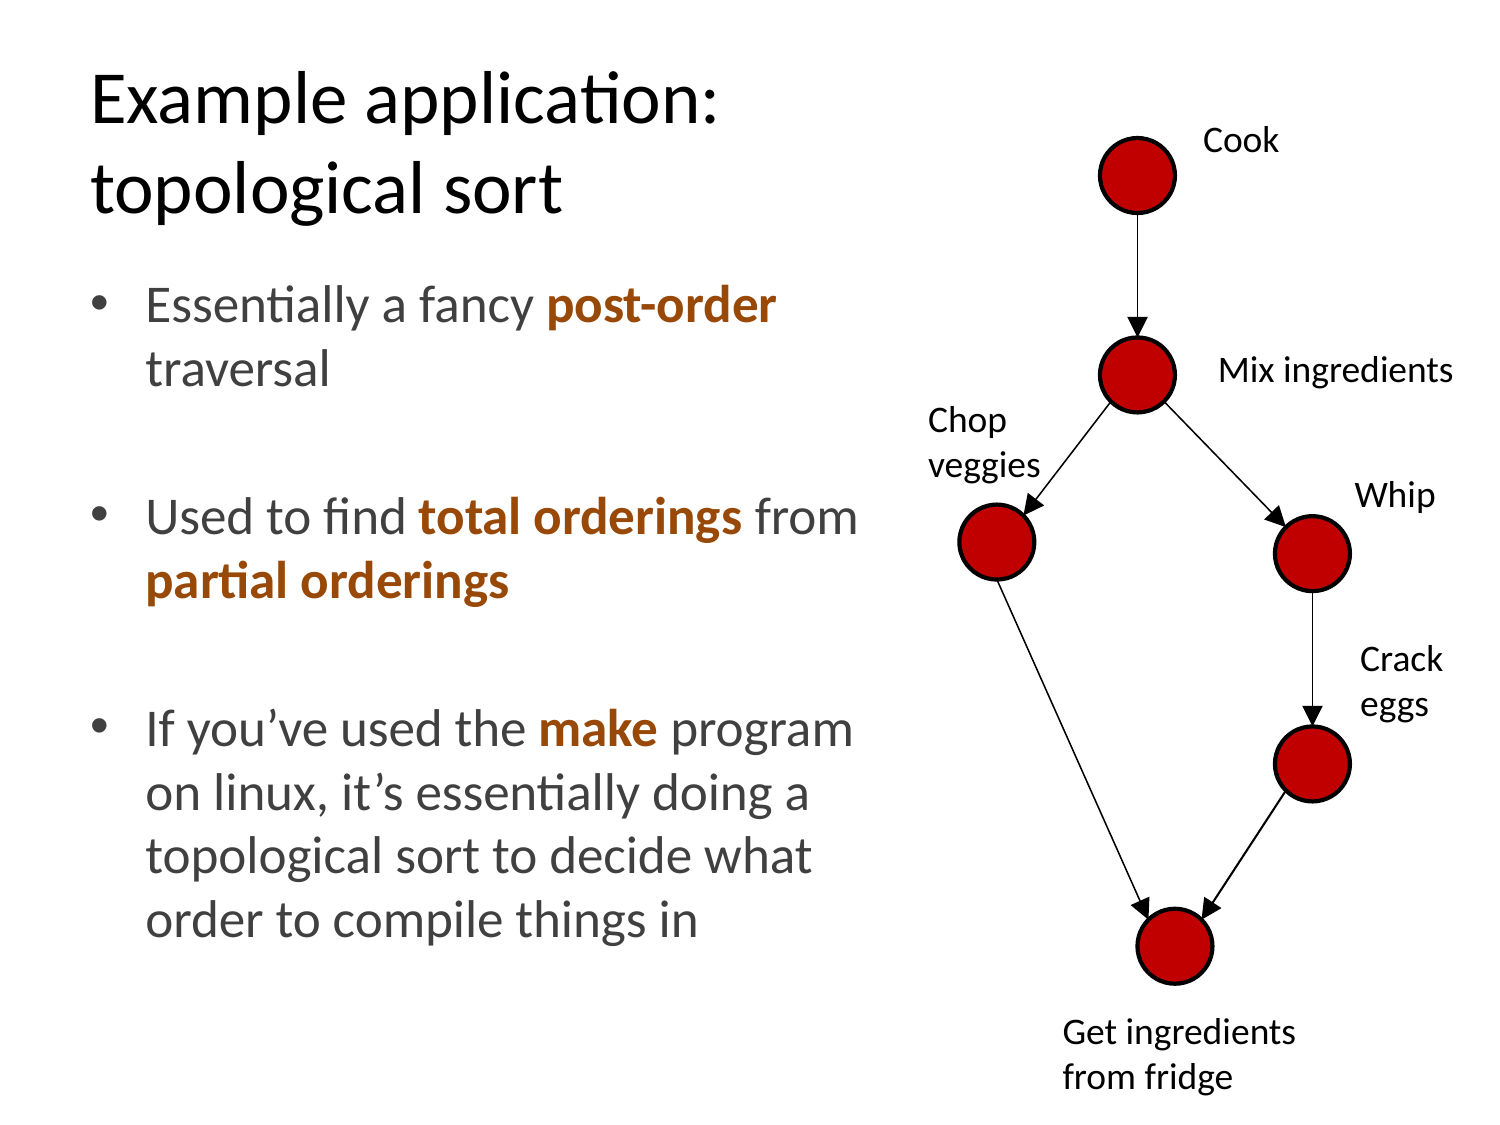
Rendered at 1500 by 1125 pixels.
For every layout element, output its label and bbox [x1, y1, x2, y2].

text_box [913, 135, 1451, 986]
text_box [1188, 107, 1295, 168]
text_box [1345, 626, 1459, 731]
title [75, 45, 1425, 233]
list [75, 262, 881, 1005]
text_box [1047, 999, 1312, 1105]
text_box [1203, 337, 1469, 398]
